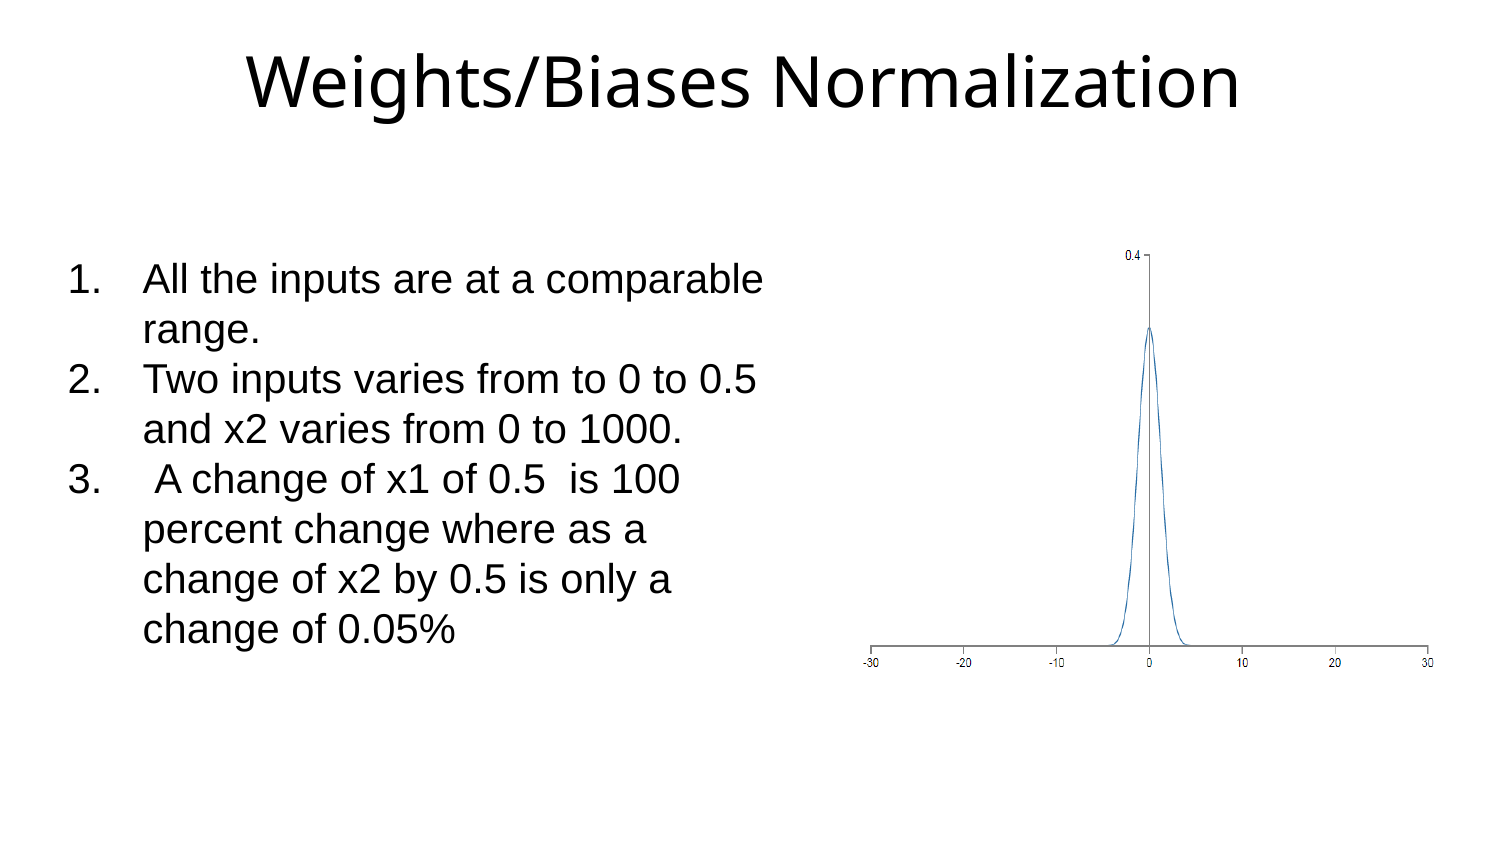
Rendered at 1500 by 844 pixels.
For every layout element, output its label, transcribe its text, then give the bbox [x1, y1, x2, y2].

picture [856, 232, 1471, 692]
title Weights/Biases Normalization [64, 0, 1424, 159]
text_box All the inputs are at a comparable range. Two inputs varies from to 0 to 0.5 and x2 varies from 0 to 1000. A change of x1 of 0.5 is 100 percent change where as a change of x2 by 0.5 is only a change of 0.05% [53, 244, 803, 660]
